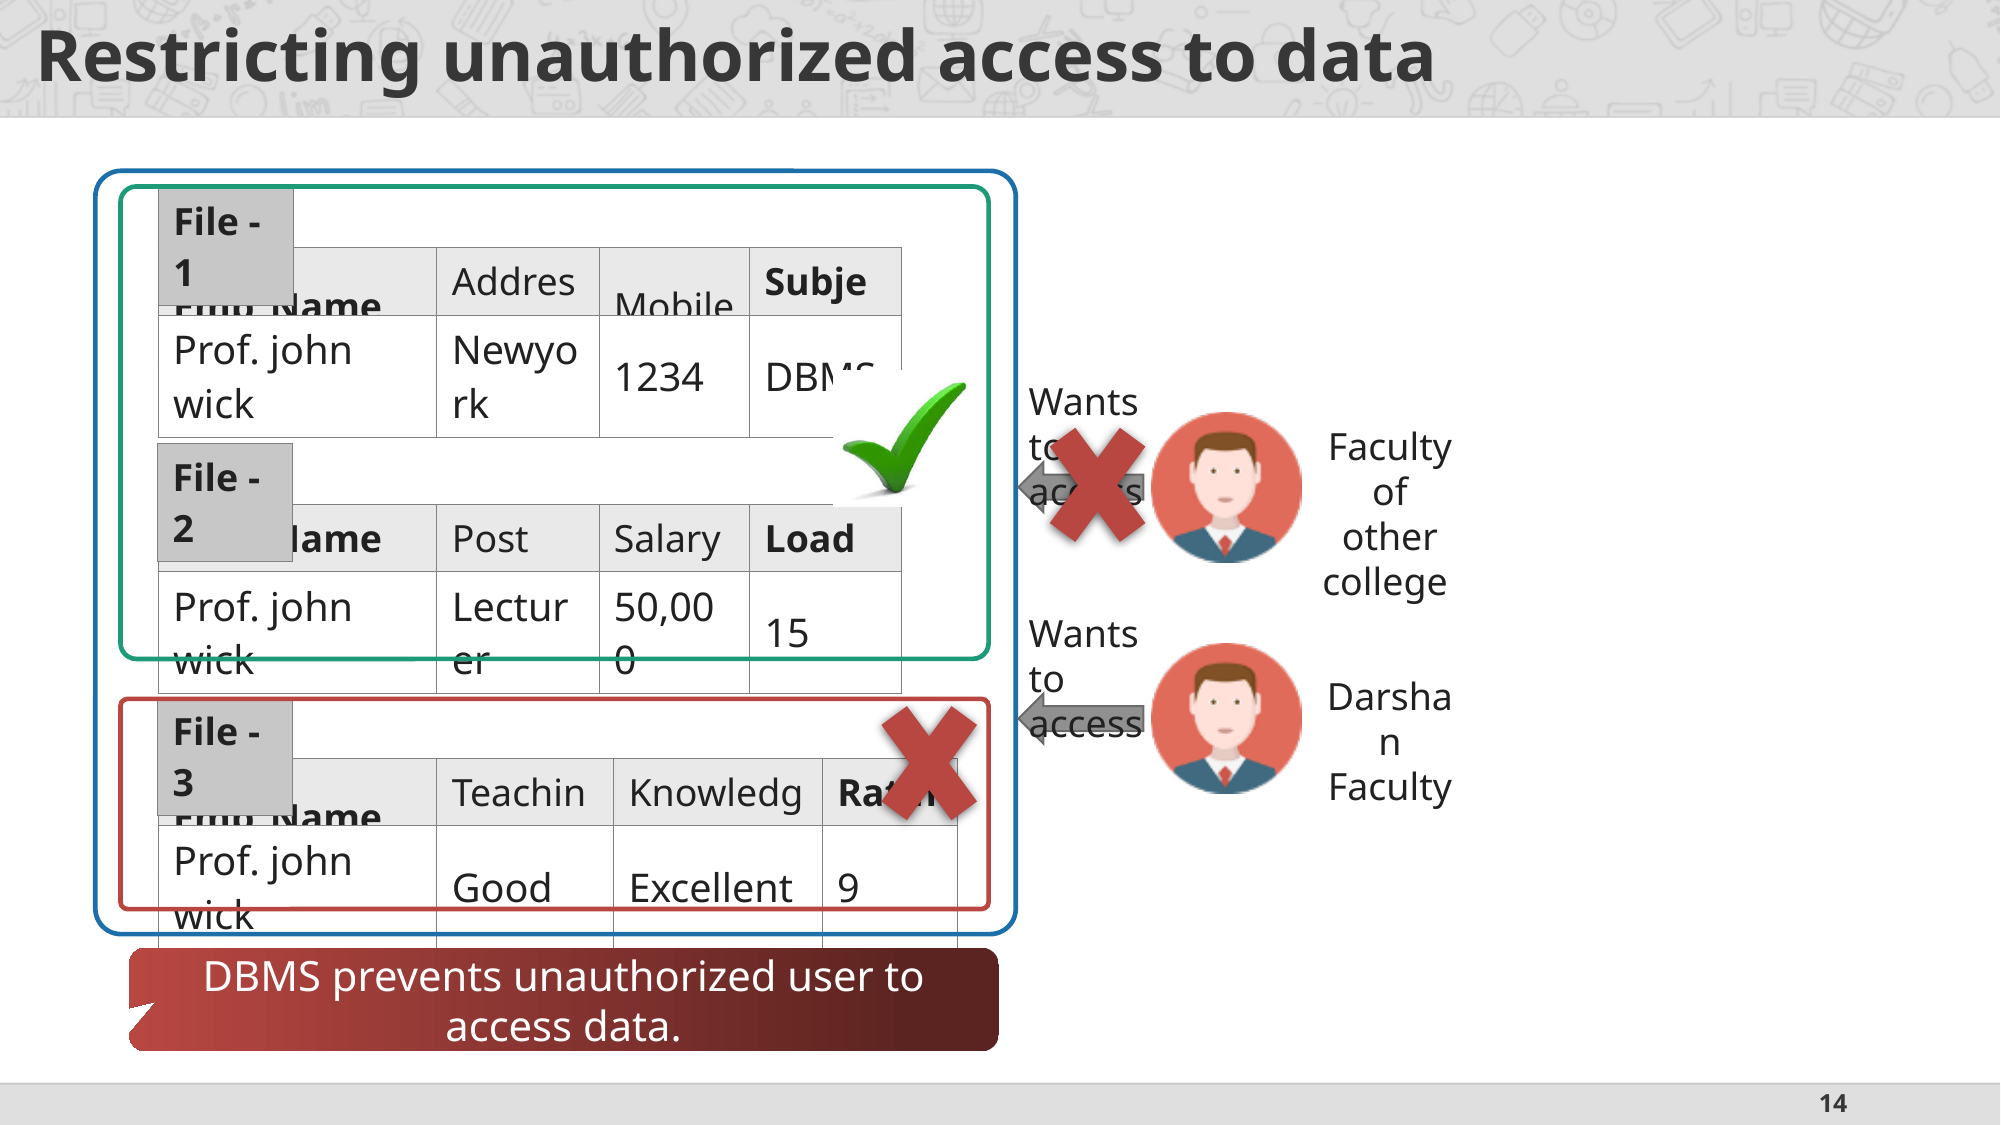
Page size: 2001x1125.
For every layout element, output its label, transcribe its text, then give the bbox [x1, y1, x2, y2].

table_header Good [437, 936, 613, 947]
text_box Wants to access [1013, 602, 1183, 752]
text_box Faculty of other college [1306, 415, 1474, 611]
text_box DBMS prevents unauthorized user to access data. [128, 947, 999, 1052]
table_header Prof. john wick [159, 936, 436, 947]
picture [1151, 643, 1302, 794]
text_box [119, 185, 990, 660]
text_box [1049, 427, 1146, 542]
text_box Wants to access [1013, 370, 1183, 521]
picture [833, 370, 980, 507]
picture [1151, 412, 1302, 563]
table_header Excellent [614, 936, 822, 947]
title Restricting unauthorized access to data [0, 0, 2000, 117]
table_header 9 [823, 936, 957, 947]
text_box [881, 706, 978, 821]
text_box [94, 169, 1017, 936]
text_box [119, 697, 990, 911]
text_box Darshan Faculty [1307, 665, 1473, 816]
